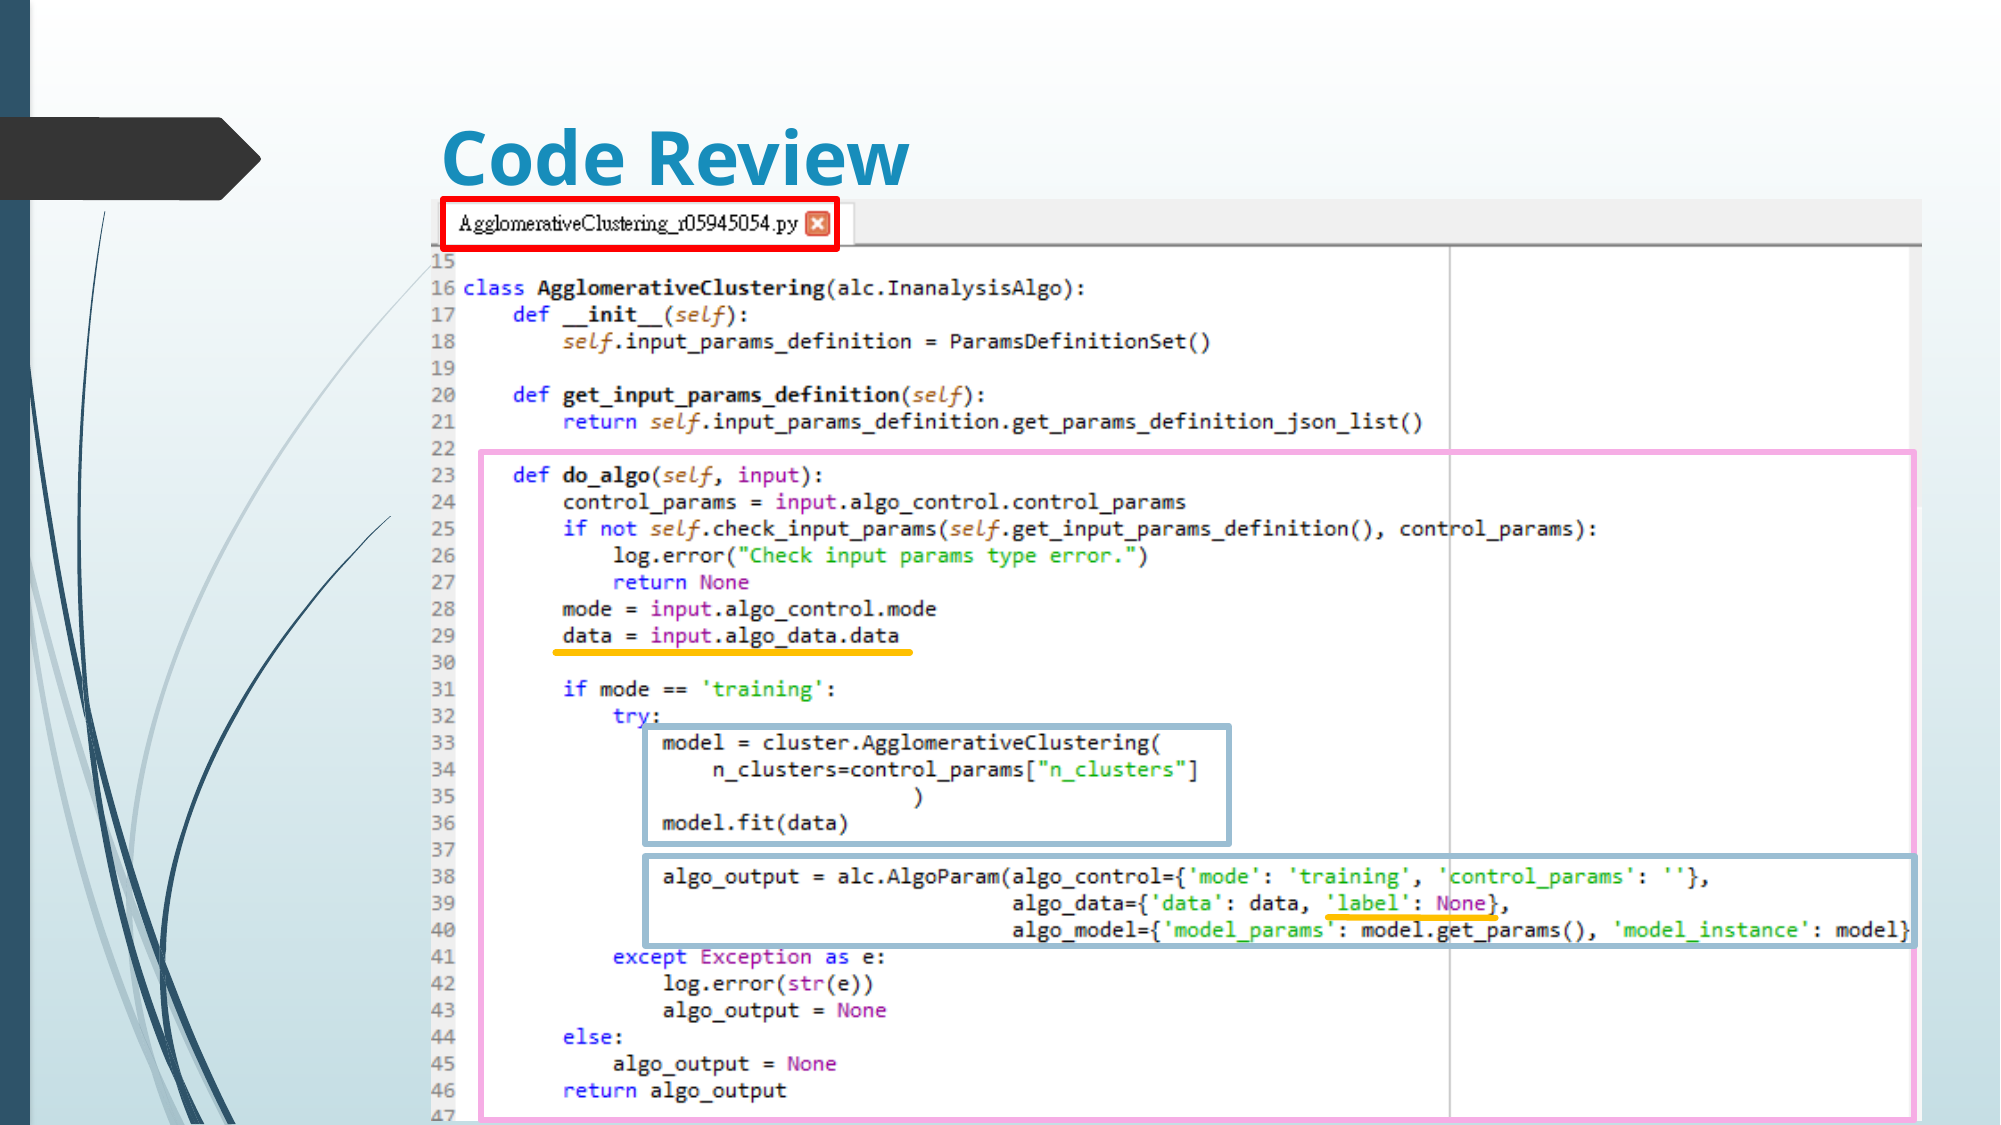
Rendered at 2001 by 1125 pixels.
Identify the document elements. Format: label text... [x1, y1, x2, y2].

picture [431, 198, 1922, 1121]
title Code Review [425, 102, 1888, 313]
